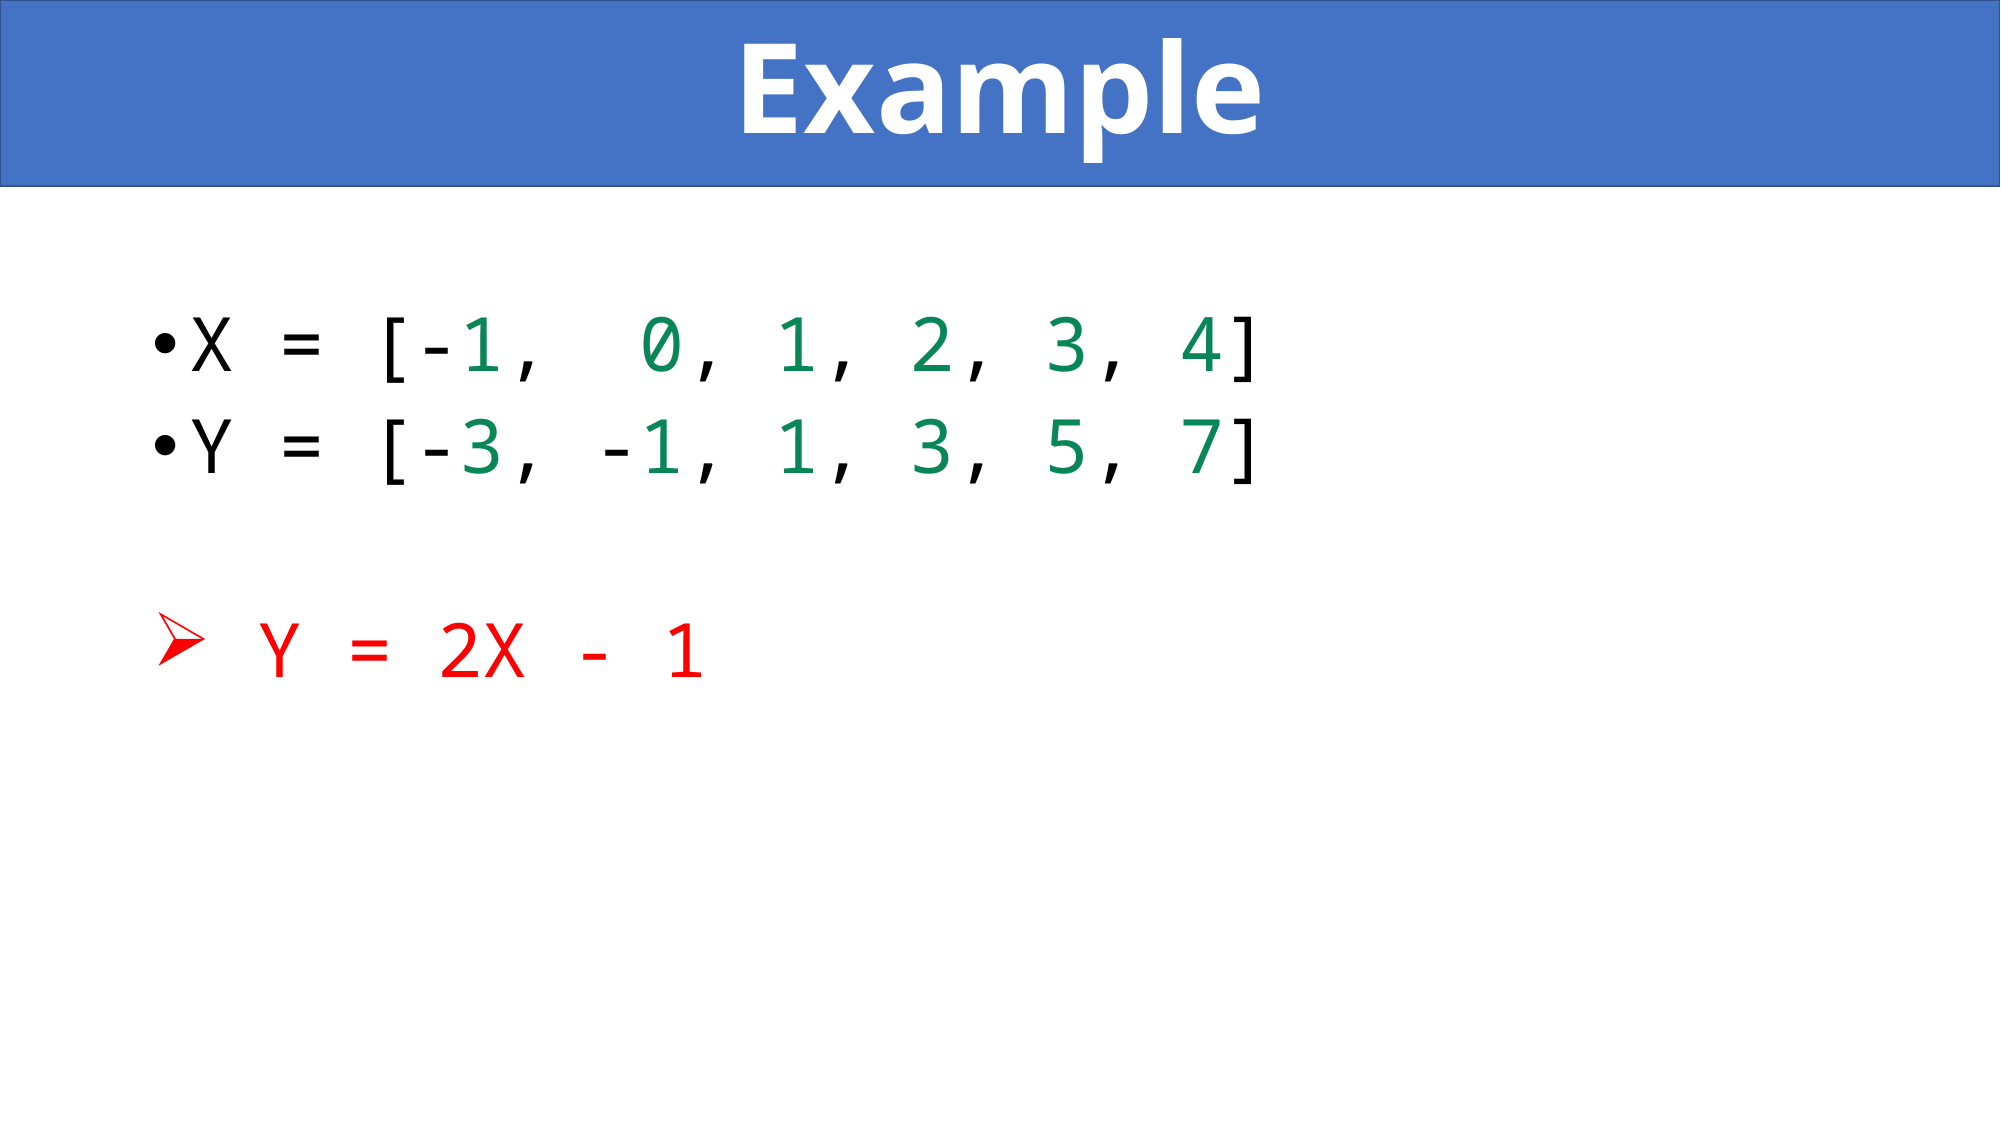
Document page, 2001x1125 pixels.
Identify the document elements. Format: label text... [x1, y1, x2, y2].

list X = [-1, 0, 1, 2, 3, 4] Y = [-3, -1, 1, 3, 5, 7] Y = 2X - 1 [137, 299, 1863, 1014]
text_box Example [0, 0, 2000, 187]
